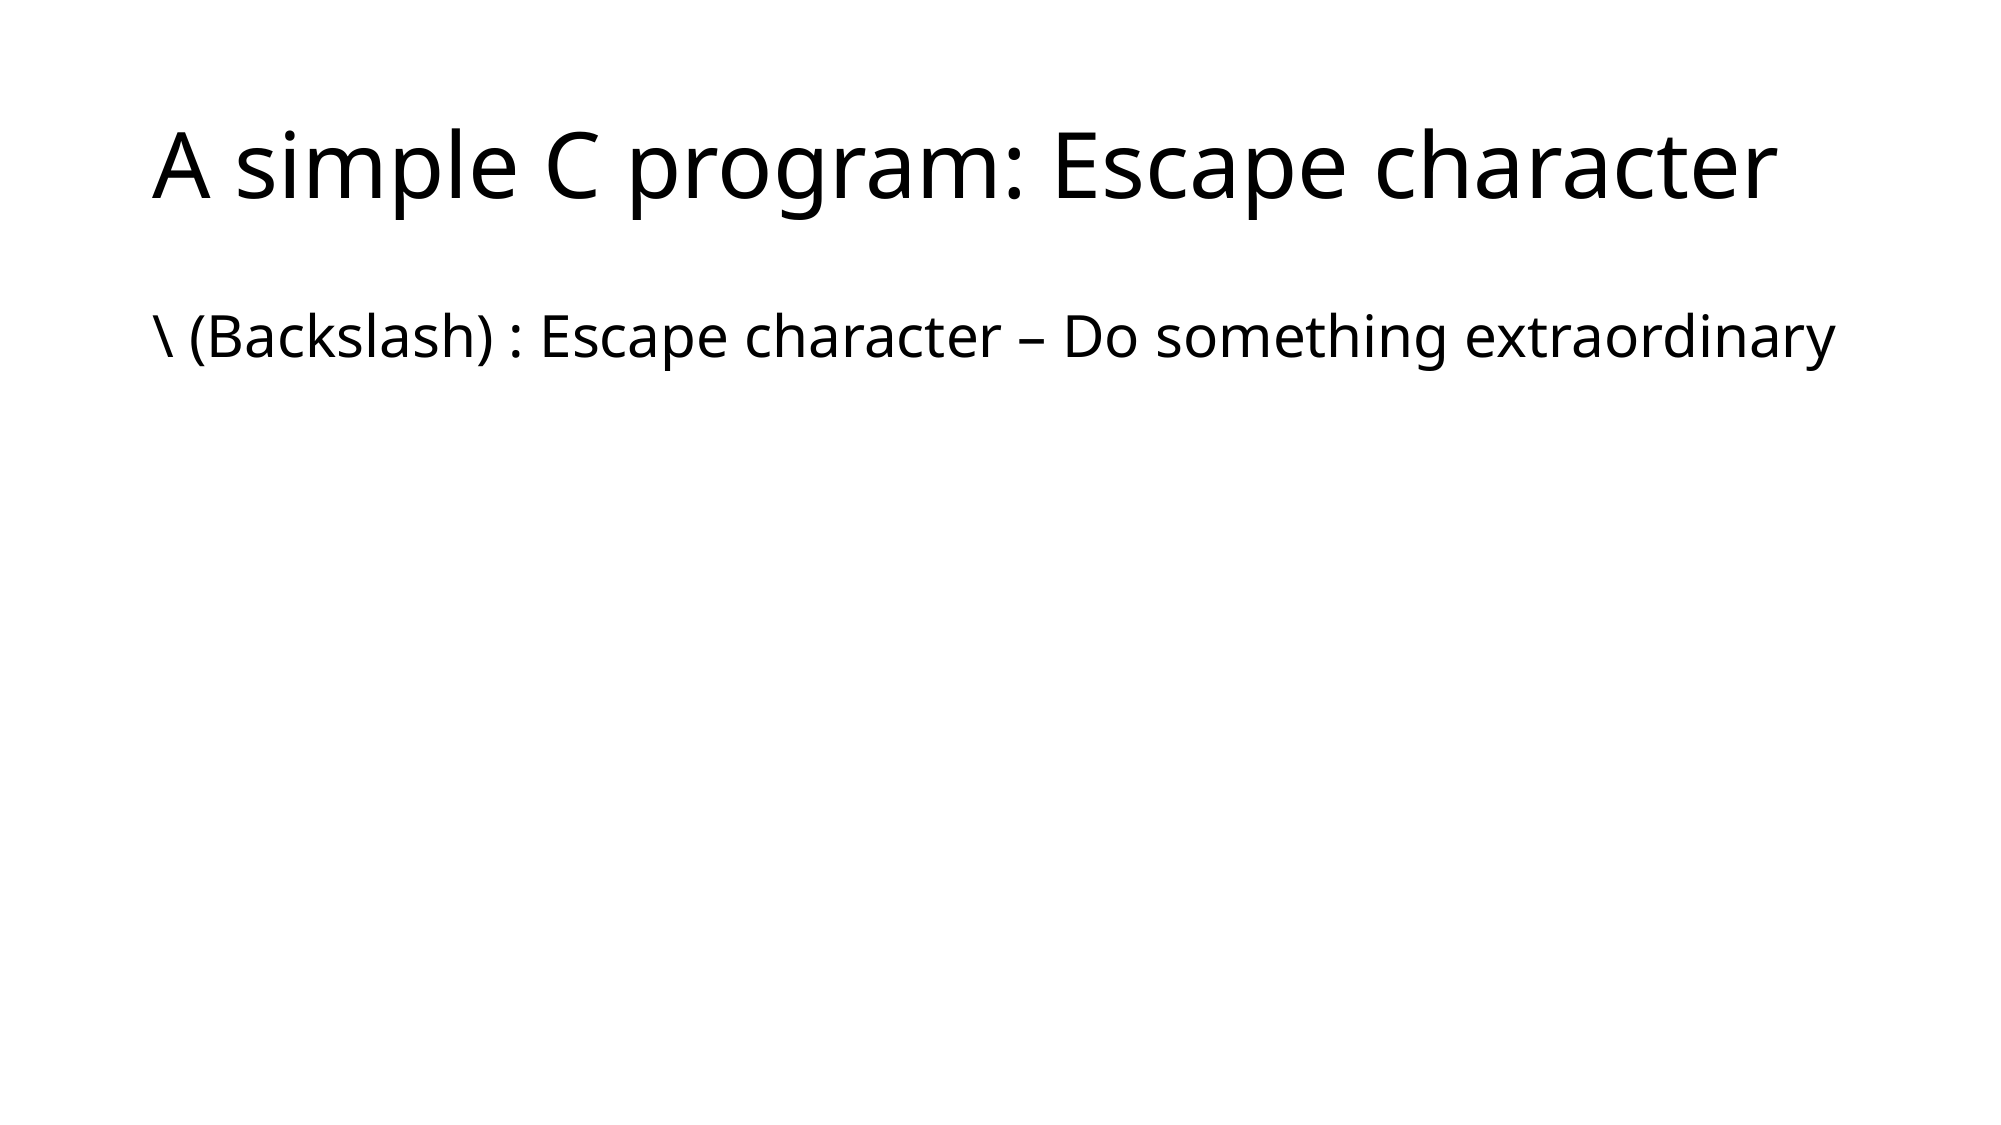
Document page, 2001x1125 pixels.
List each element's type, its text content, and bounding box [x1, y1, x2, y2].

title A simple C program: Escape character [137, 59, 1863, 278]
list \ (Backslash) : Escape character – Do something extraordinary [137, 299, 1863, 1014]
